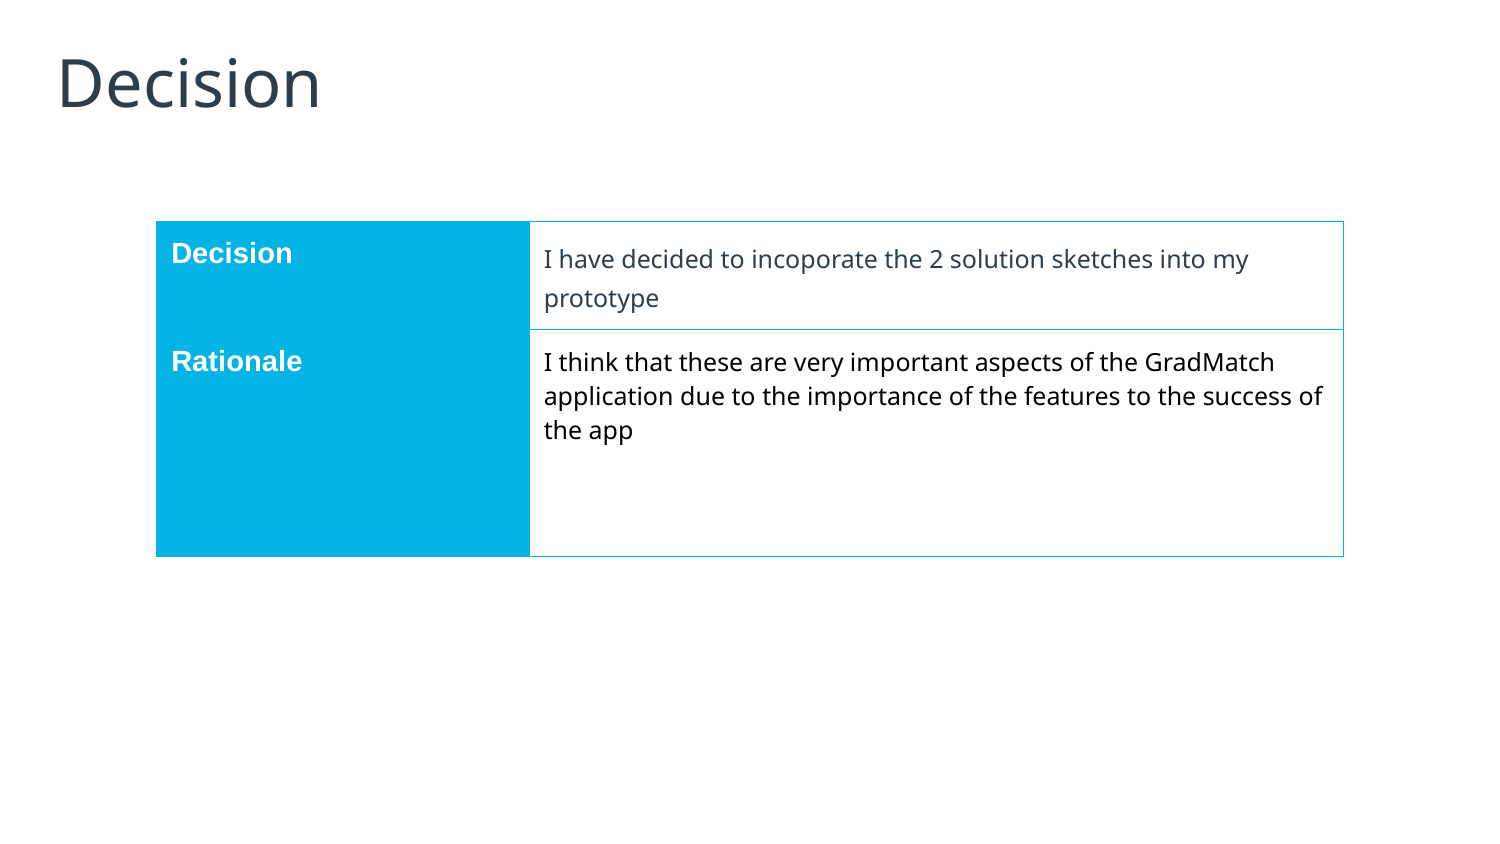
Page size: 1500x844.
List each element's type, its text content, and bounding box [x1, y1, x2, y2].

table_header I have decided to incoporate the 2 solution sketches into my prototype [530, 222, 1343, 329]
title Decision [51, 35, 1449, 130]
table_header Decision [157, 222, 528, 329]
table_cell I think that these are very important aspects of the GradMatch application due to the importance of the features to the success of the app [530, 330, 1343, 556]
table_cell Rationale [157, 330, 528, 556]
